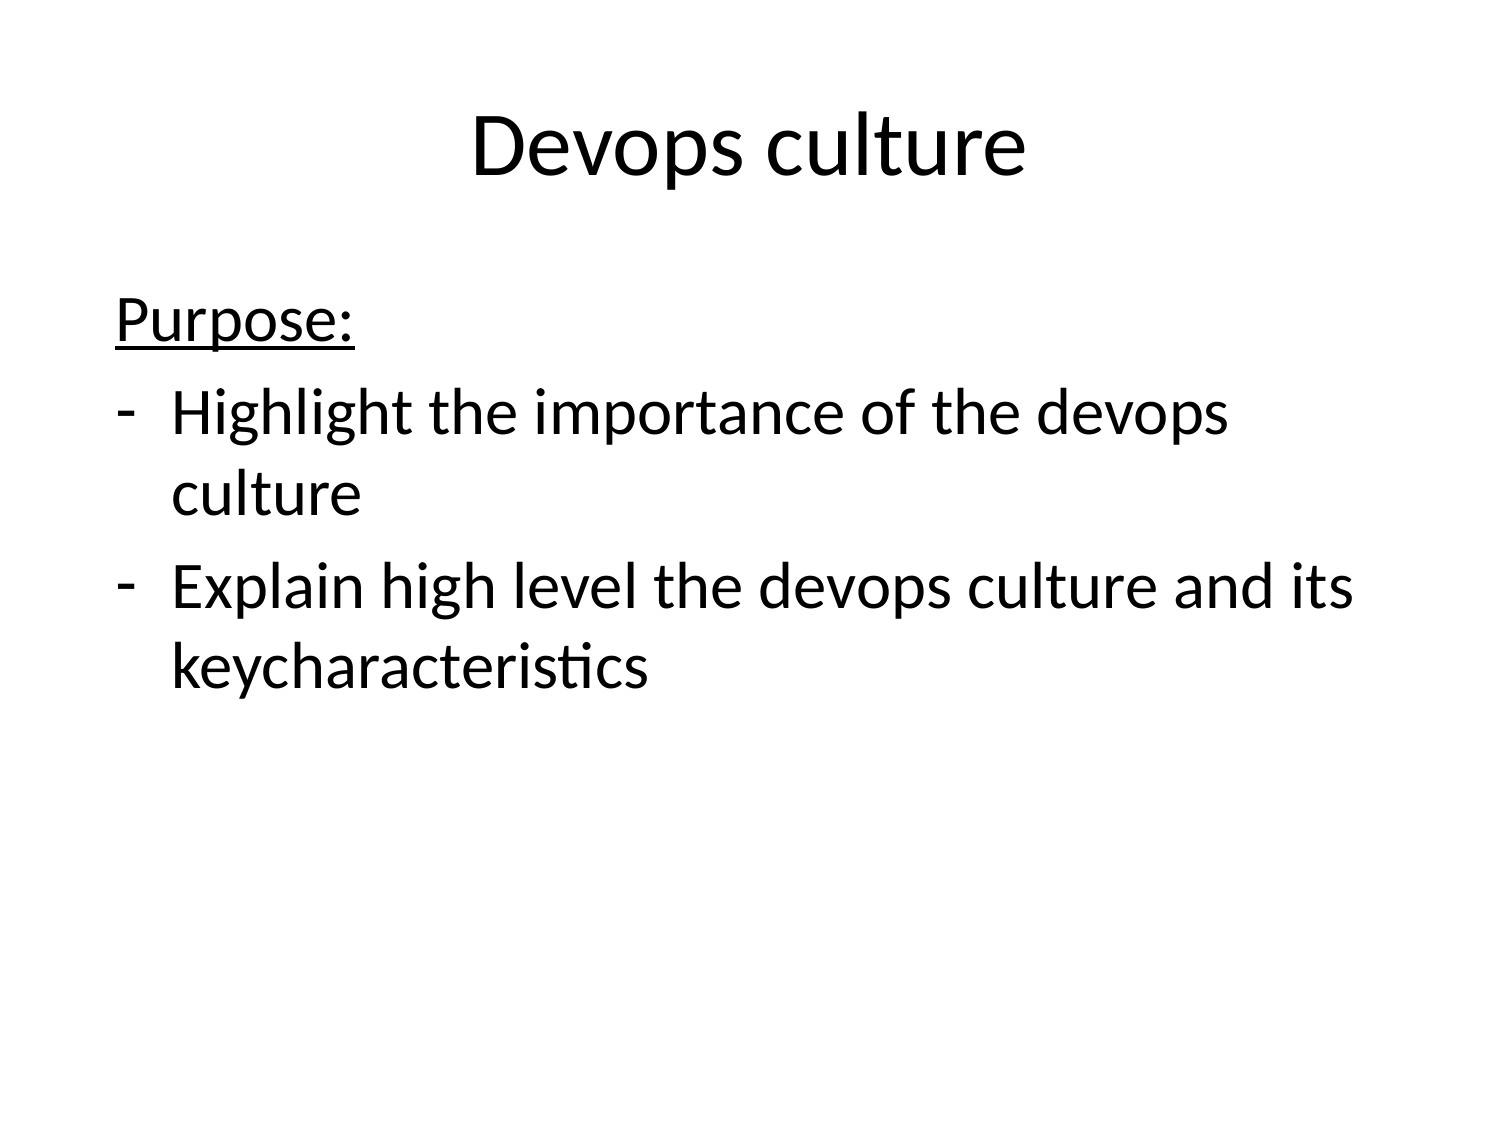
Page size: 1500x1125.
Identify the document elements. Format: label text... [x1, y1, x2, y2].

list Purpose: Highlight the importance of the devops culture Explain high level the devops culture and its keycharacteristics [100, 267, 1451, 1010]
title Devops culture [75, 45, 1425, 233]
